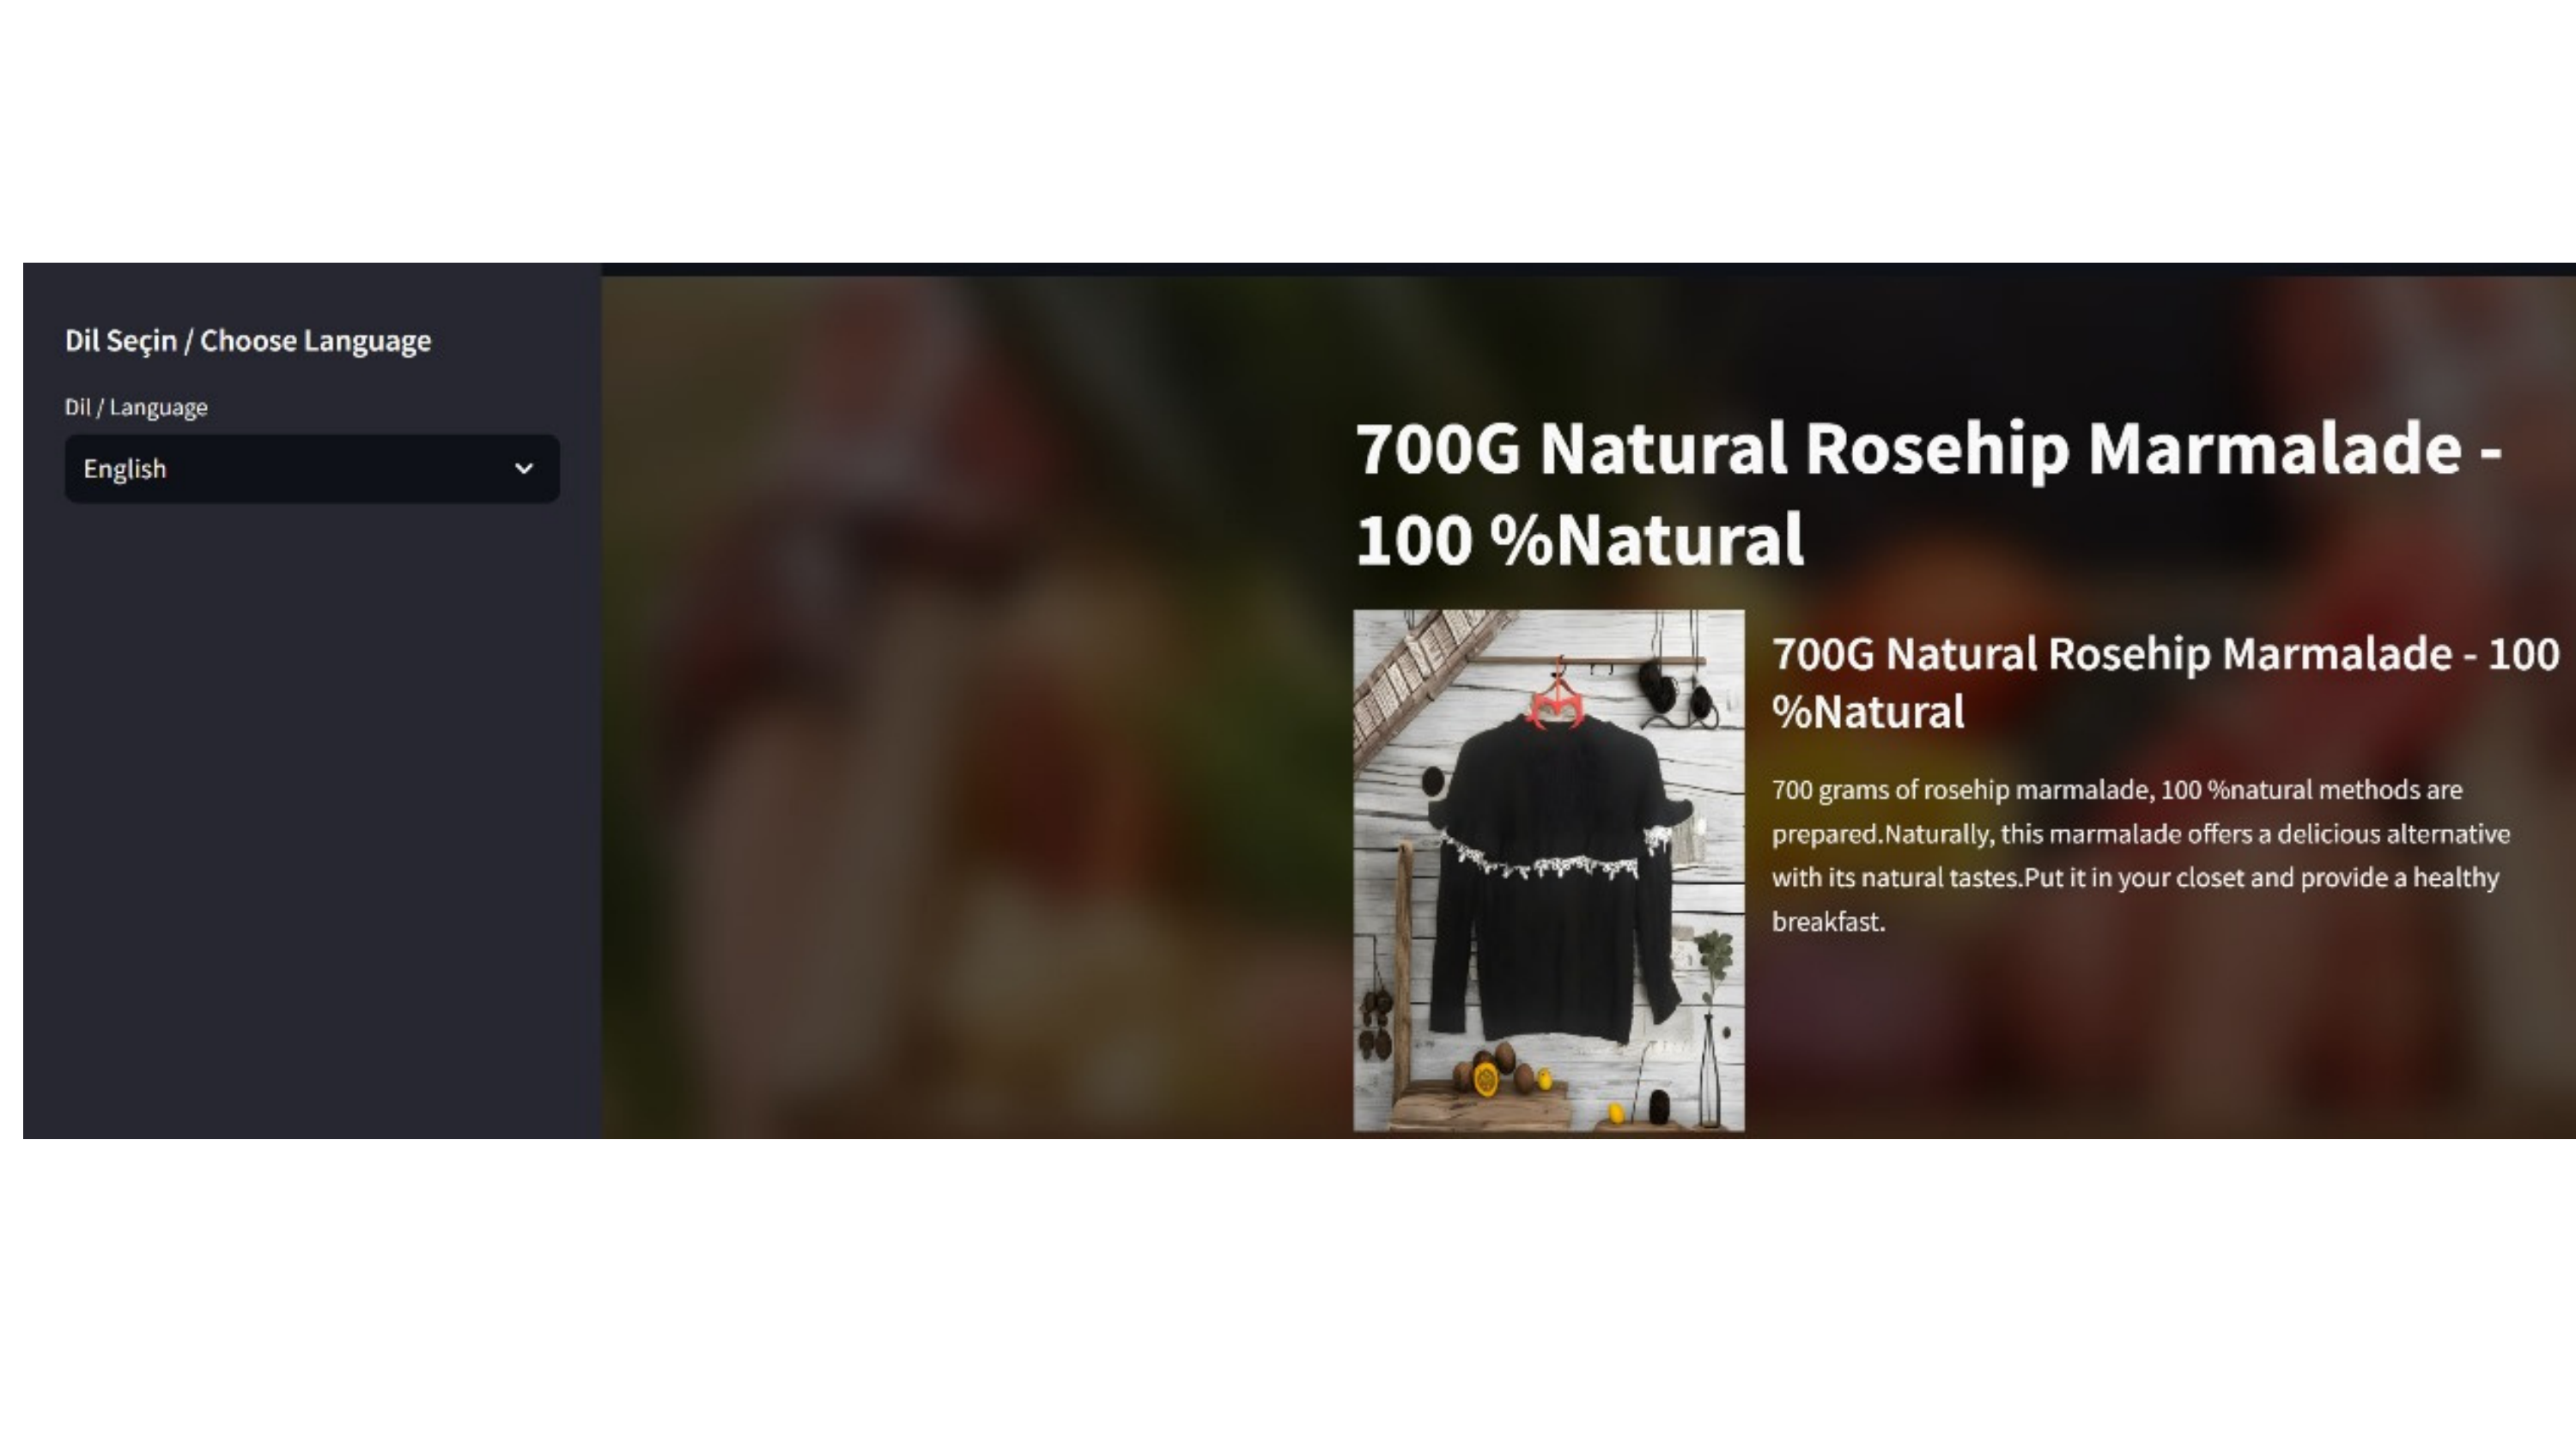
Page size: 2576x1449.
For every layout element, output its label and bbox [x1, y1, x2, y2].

text_box [23, 263, 2576, 1139]
